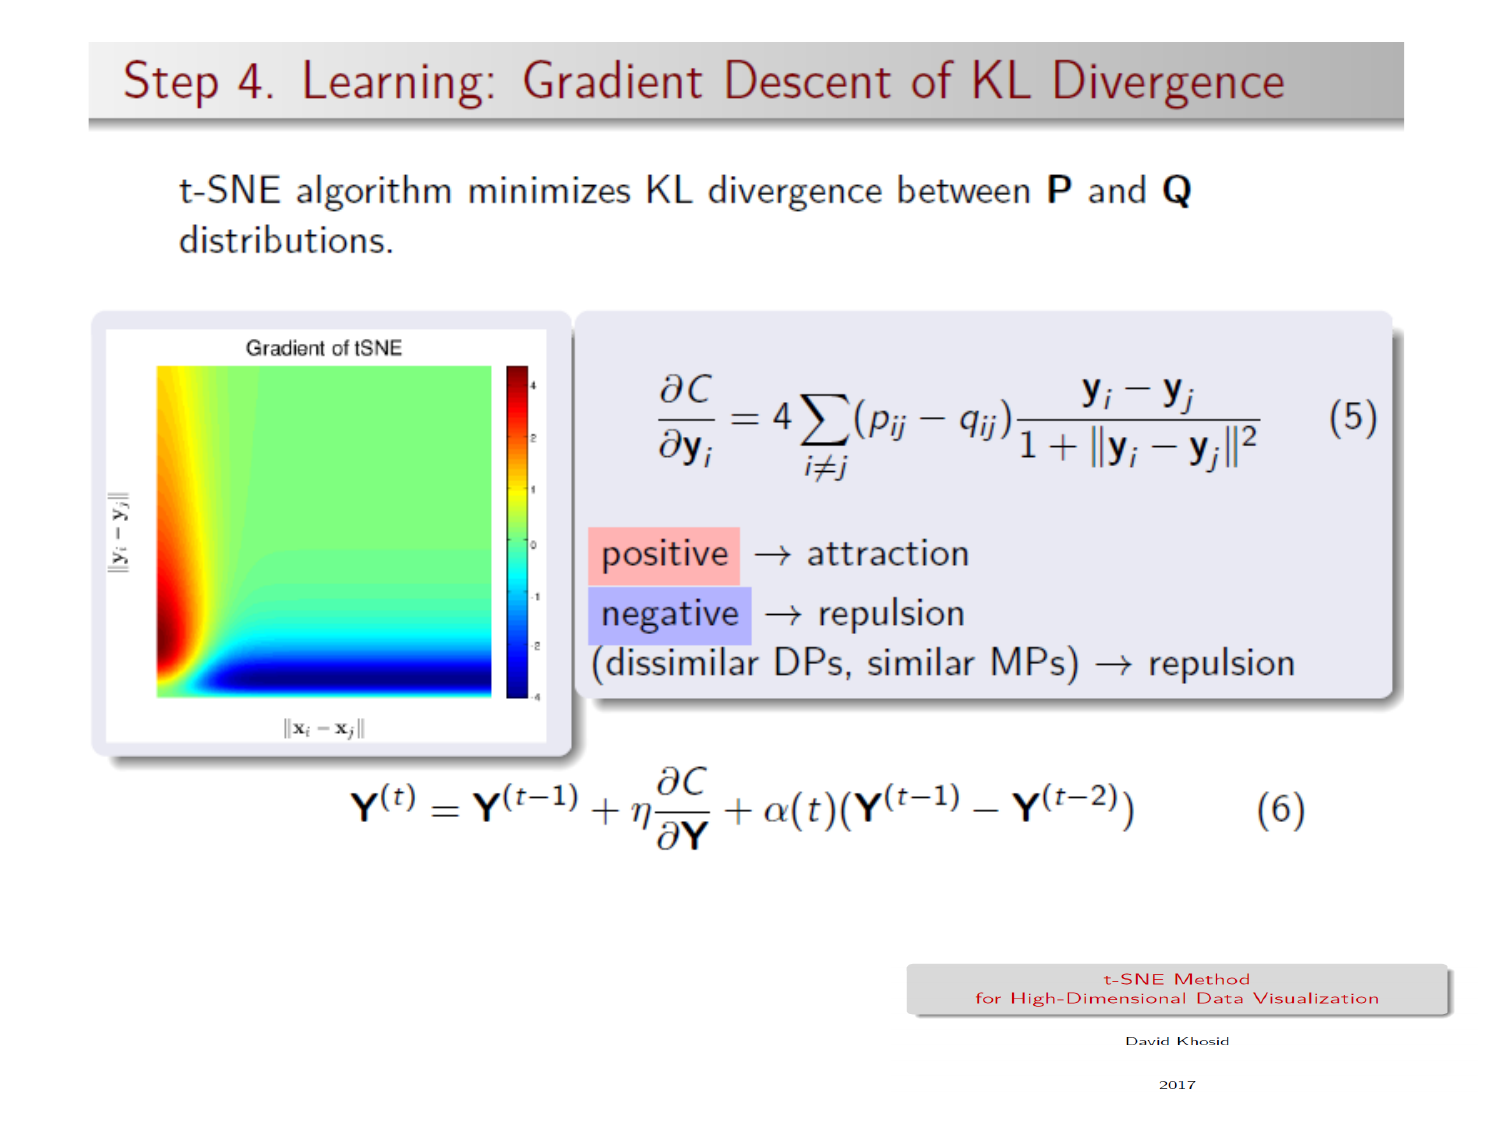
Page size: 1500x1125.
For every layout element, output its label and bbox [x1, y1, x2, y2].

picture [88, 42, 1405, 899]
picture [891, 952, 1478, 1106]
